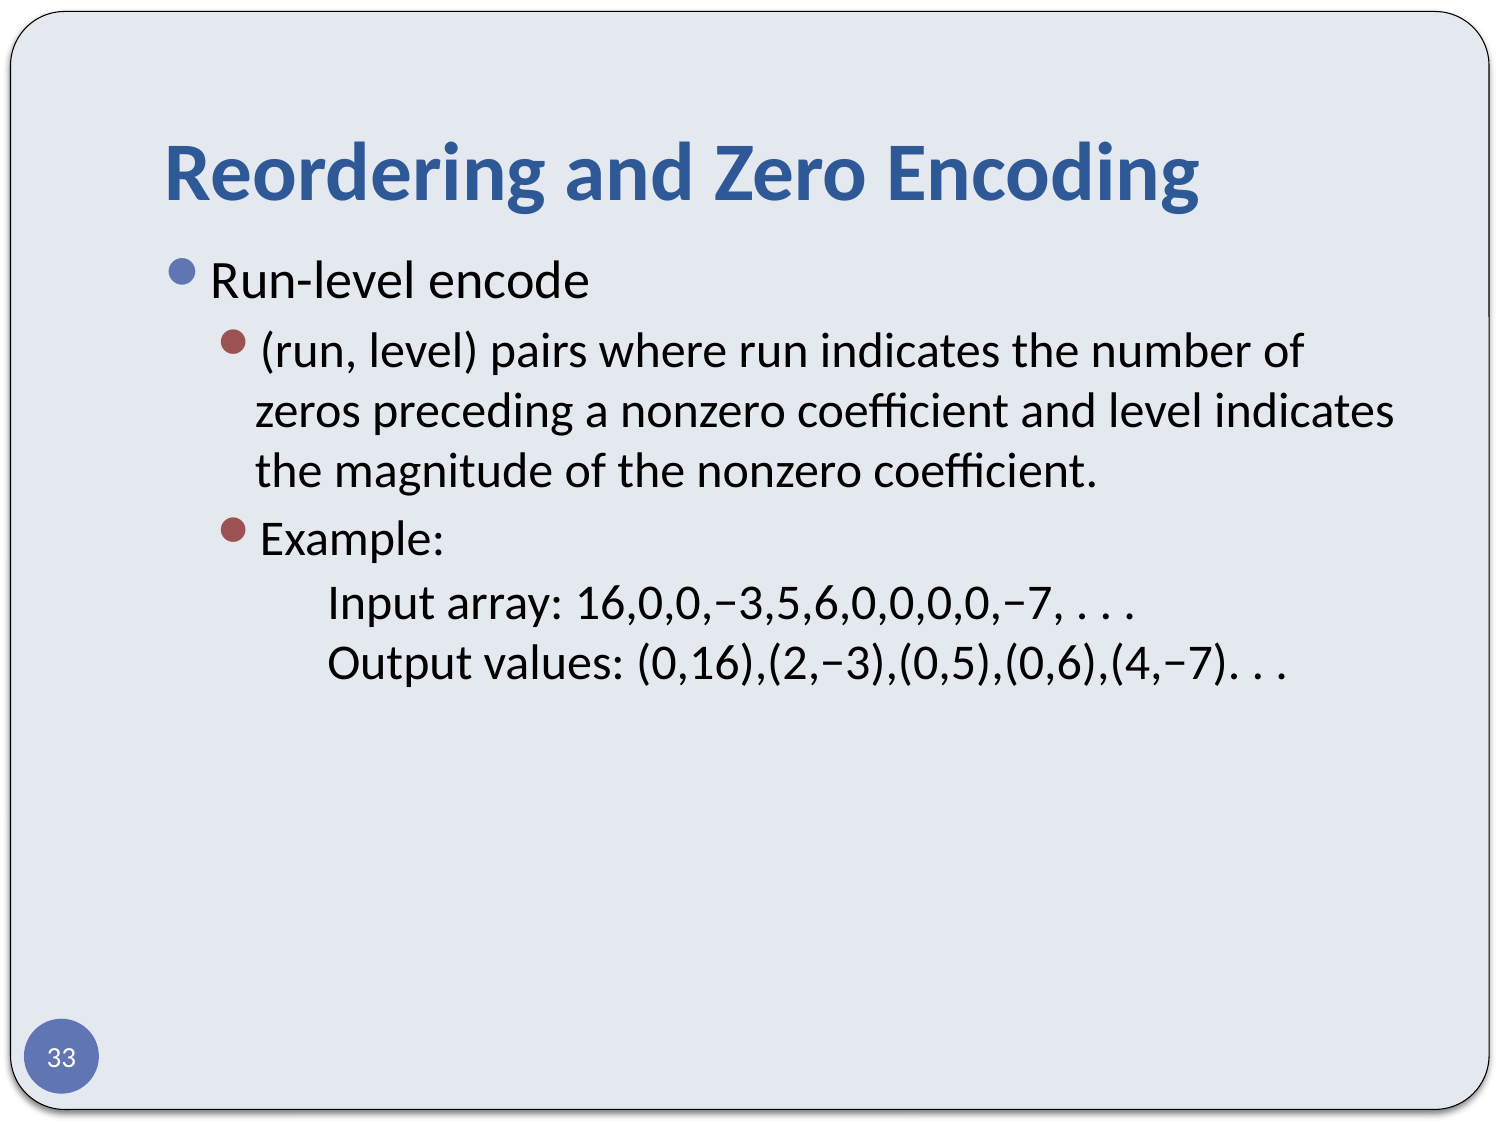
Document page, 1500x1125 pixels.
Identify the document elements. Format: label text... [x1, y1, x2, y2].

text_box Input array: 16,0,0,−3,5,6,0,0,0,0,−7, . . . Output values: (0,16),(2,−3),(0,5),(0,6),(4,−7). . . [312, 562, 1313, 758]
title Reordering and Zero Encoding [150, 45, 1425, 233]
list Run-level encode (run, level) pairs where run indicates the number of zeros preceding a nonzero coefficient and level indicates the magnitude of the nonzero coefficient. Example: [150, 237, 1425, 988]
slide_number 33 [23, 1018, 99, 1094]
